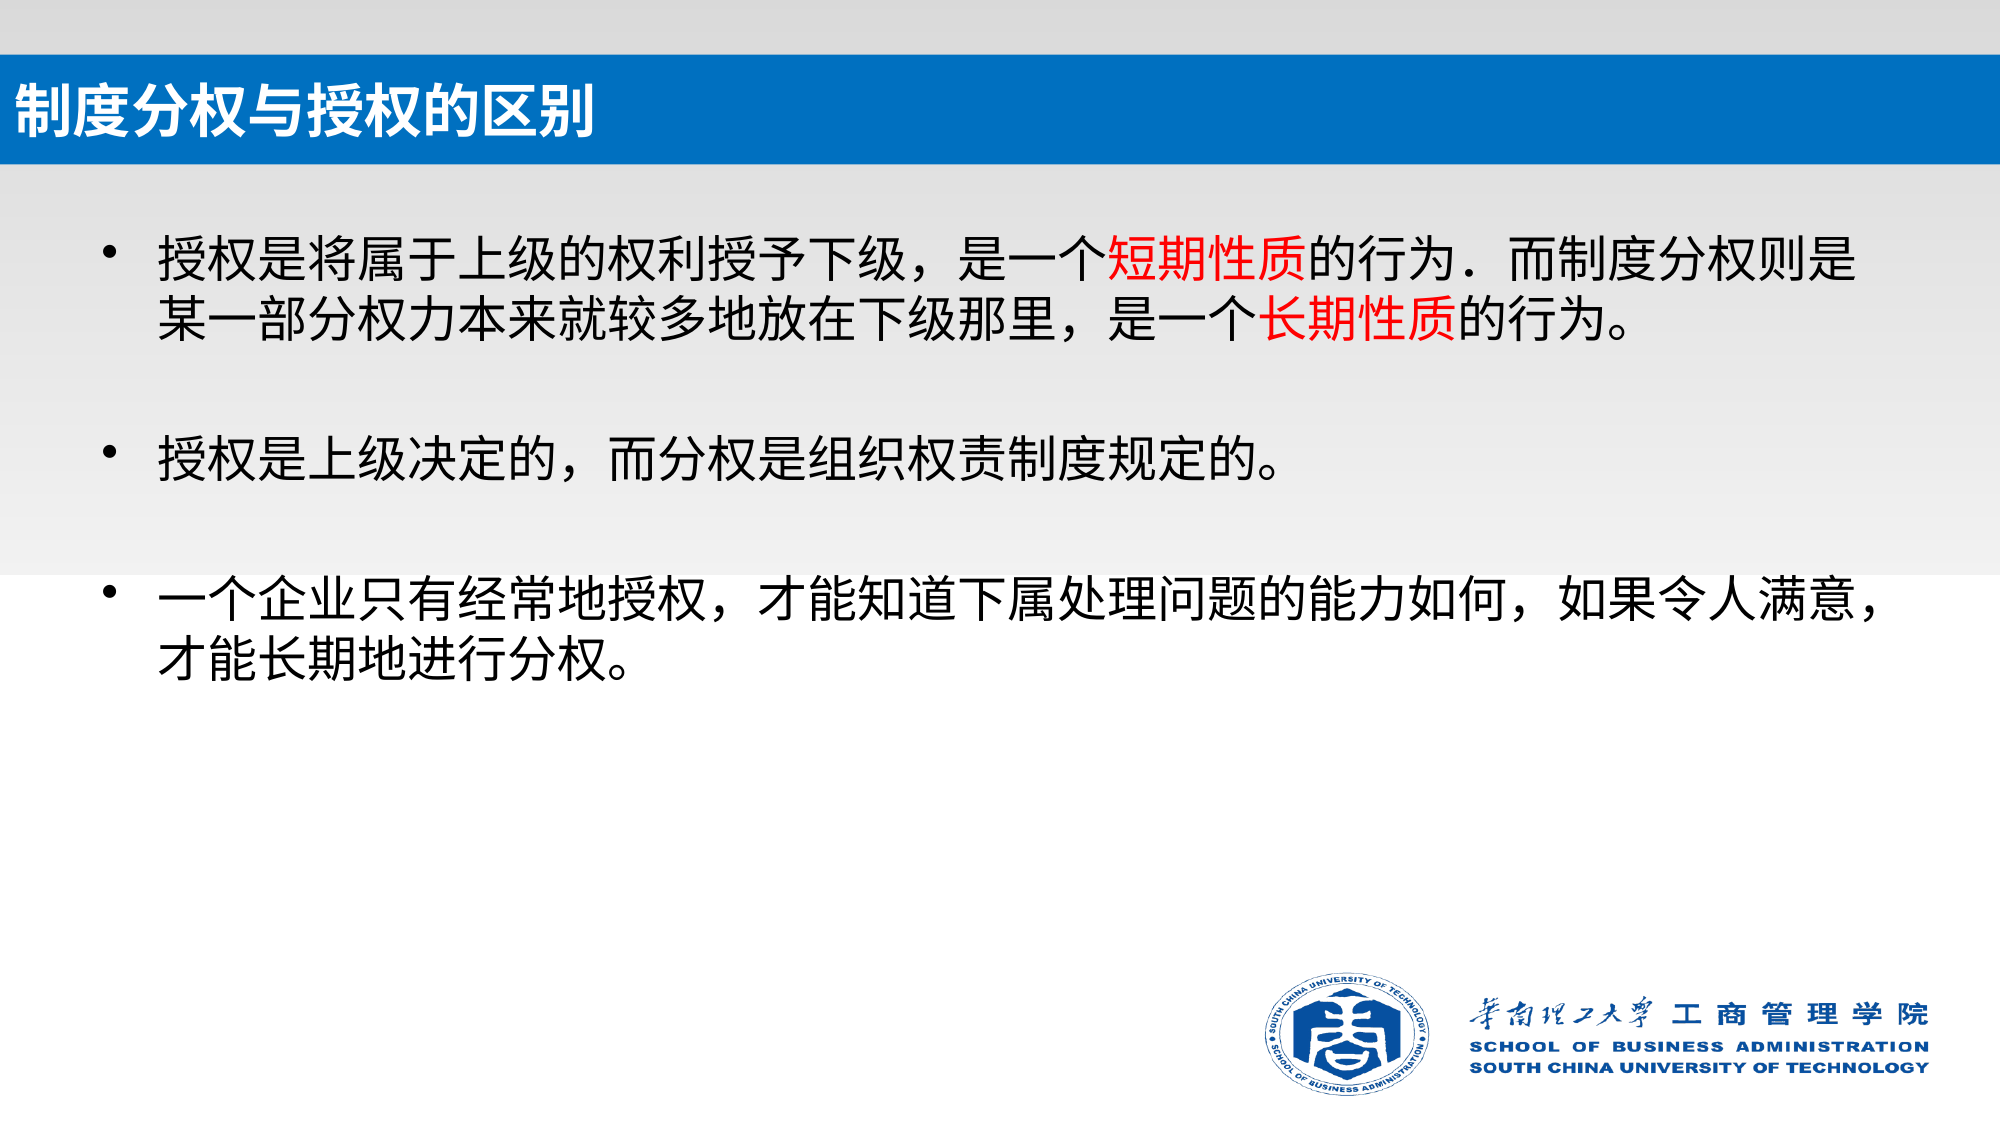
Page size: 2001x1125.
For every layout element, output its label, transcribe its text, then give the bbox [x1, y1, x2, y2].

title 制度分权与授权的区别 [0, 54, 2000, 165]
list 授权是将属于上级的权利授予下级，是一个短期性质的行为．而制度分权则是某一部分权力本来就较多地放在下级那里，是一个长期性质的行为。 授权是上级决定的，而分权是组织权责制度规定的。 一个企业只有经常地授权，才能知道下属处理问题的能力如何，如果令人满意，才能长期地进行分权。 [86, 219, 1898, 1006]
picture [1241, 941, 1961, 1125]
